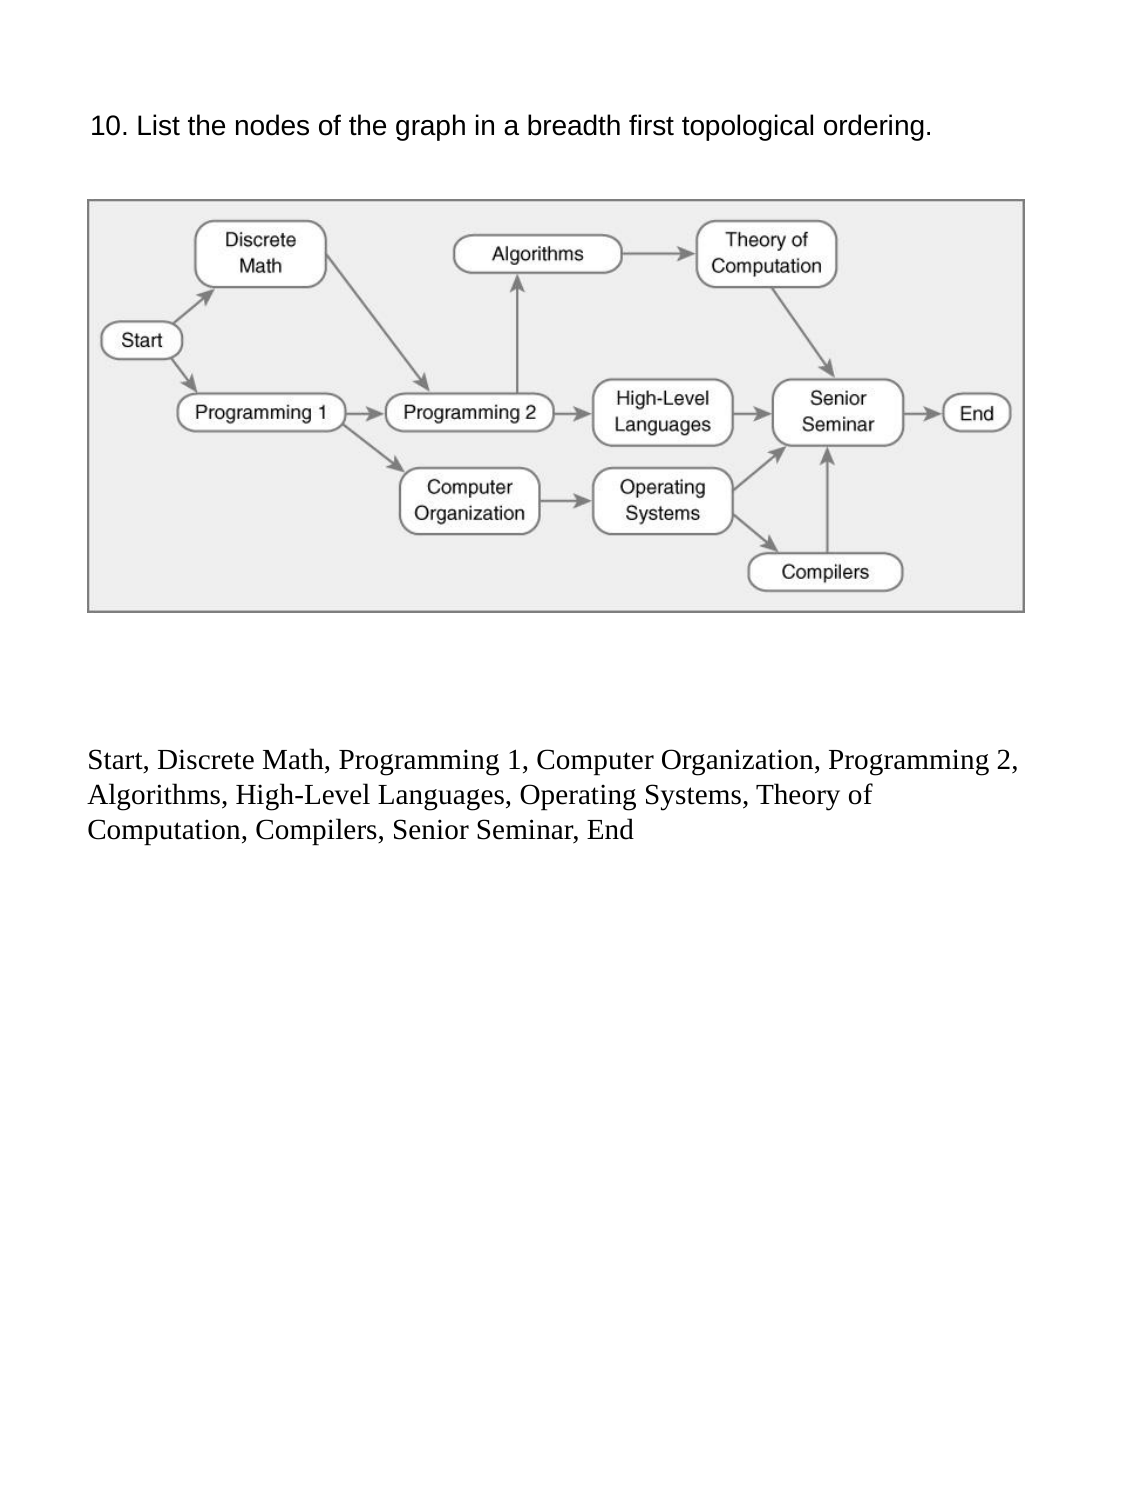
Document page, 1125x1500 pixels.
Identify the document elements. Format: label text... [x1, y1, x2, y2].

picture [87, 199, 1026, 613]
text_box 10. List the nodes of the graph in a breadth first topological ordering. [75, 99, 964, 150]
text_box Start, Discrete Math, Programming 1, Computer Organization, Programming 2, Algorithms, High-Level Languages, Operating Systems, Theory of Computation, Compilers, Senior Seminar, End [72, 725, 1053, 861]
